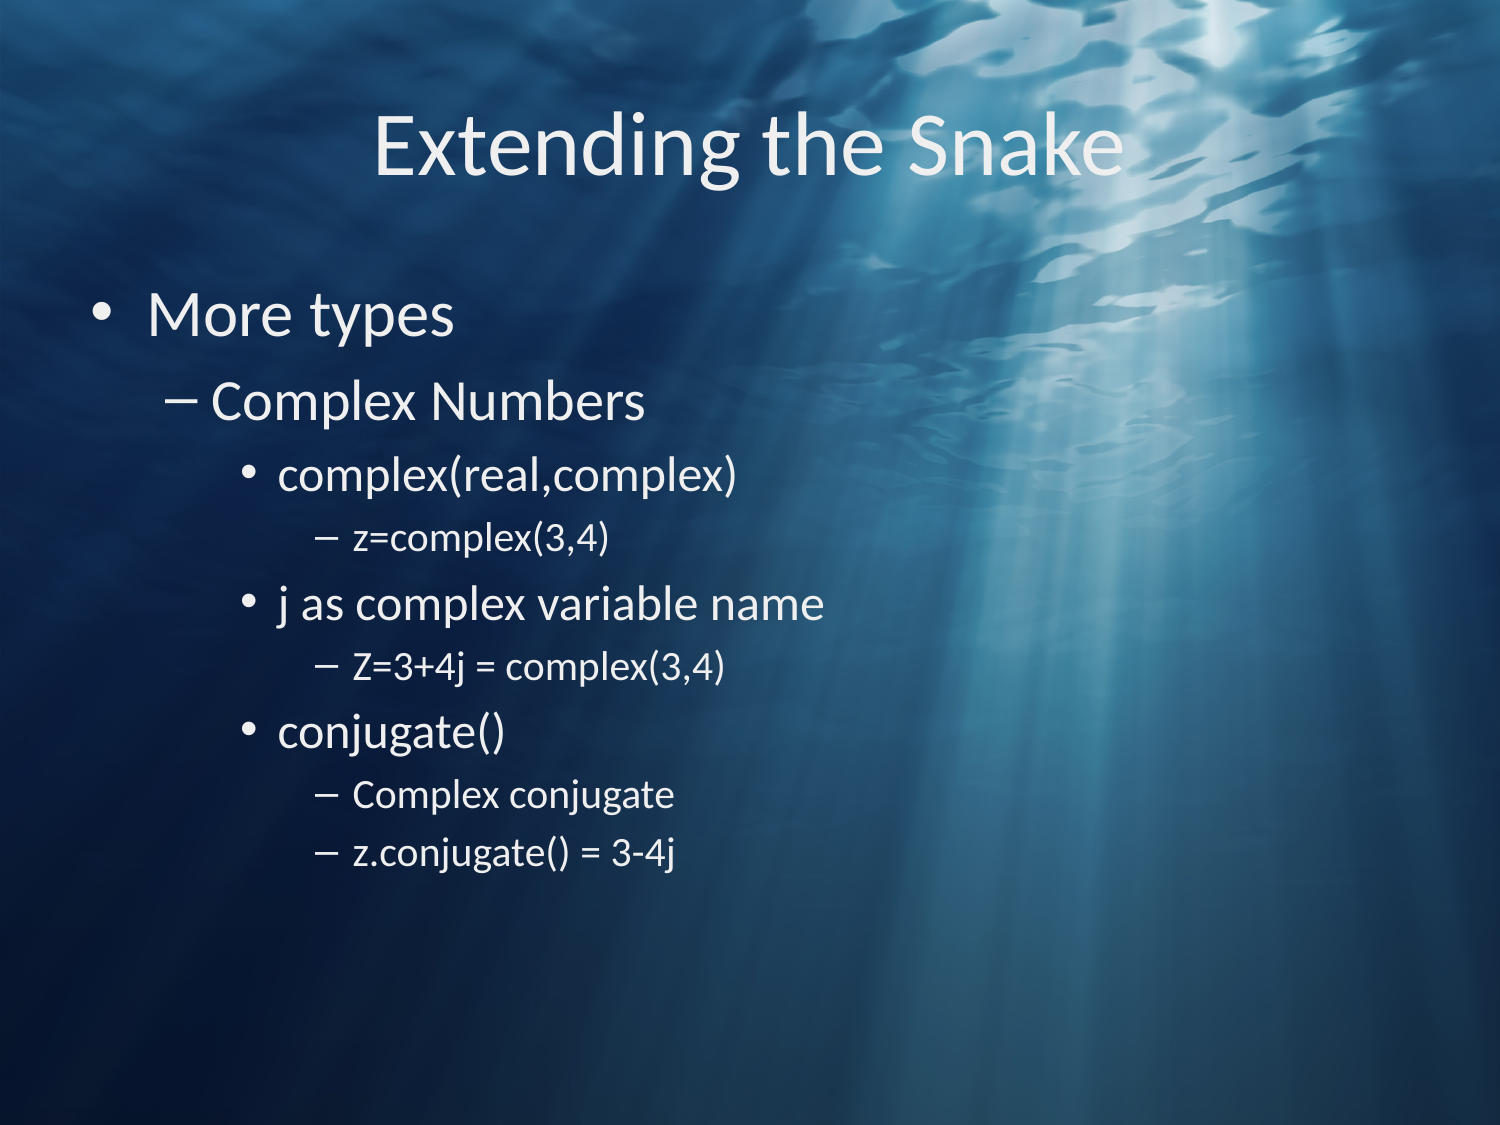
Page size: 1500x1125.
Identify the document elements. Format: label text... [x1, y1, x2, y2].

list More types Complex Numbers complex(real,complex) z=complex(3,4) j as complex variable name Z=3+4j = complex(3,4) conjugate() Complex conjugate z.conjugate() = 3-4j [75, 262, 1425, 1005]
picture [0, 0, 1500, 1125]
title Extending the Snake [75, 45, 1425, 233]
